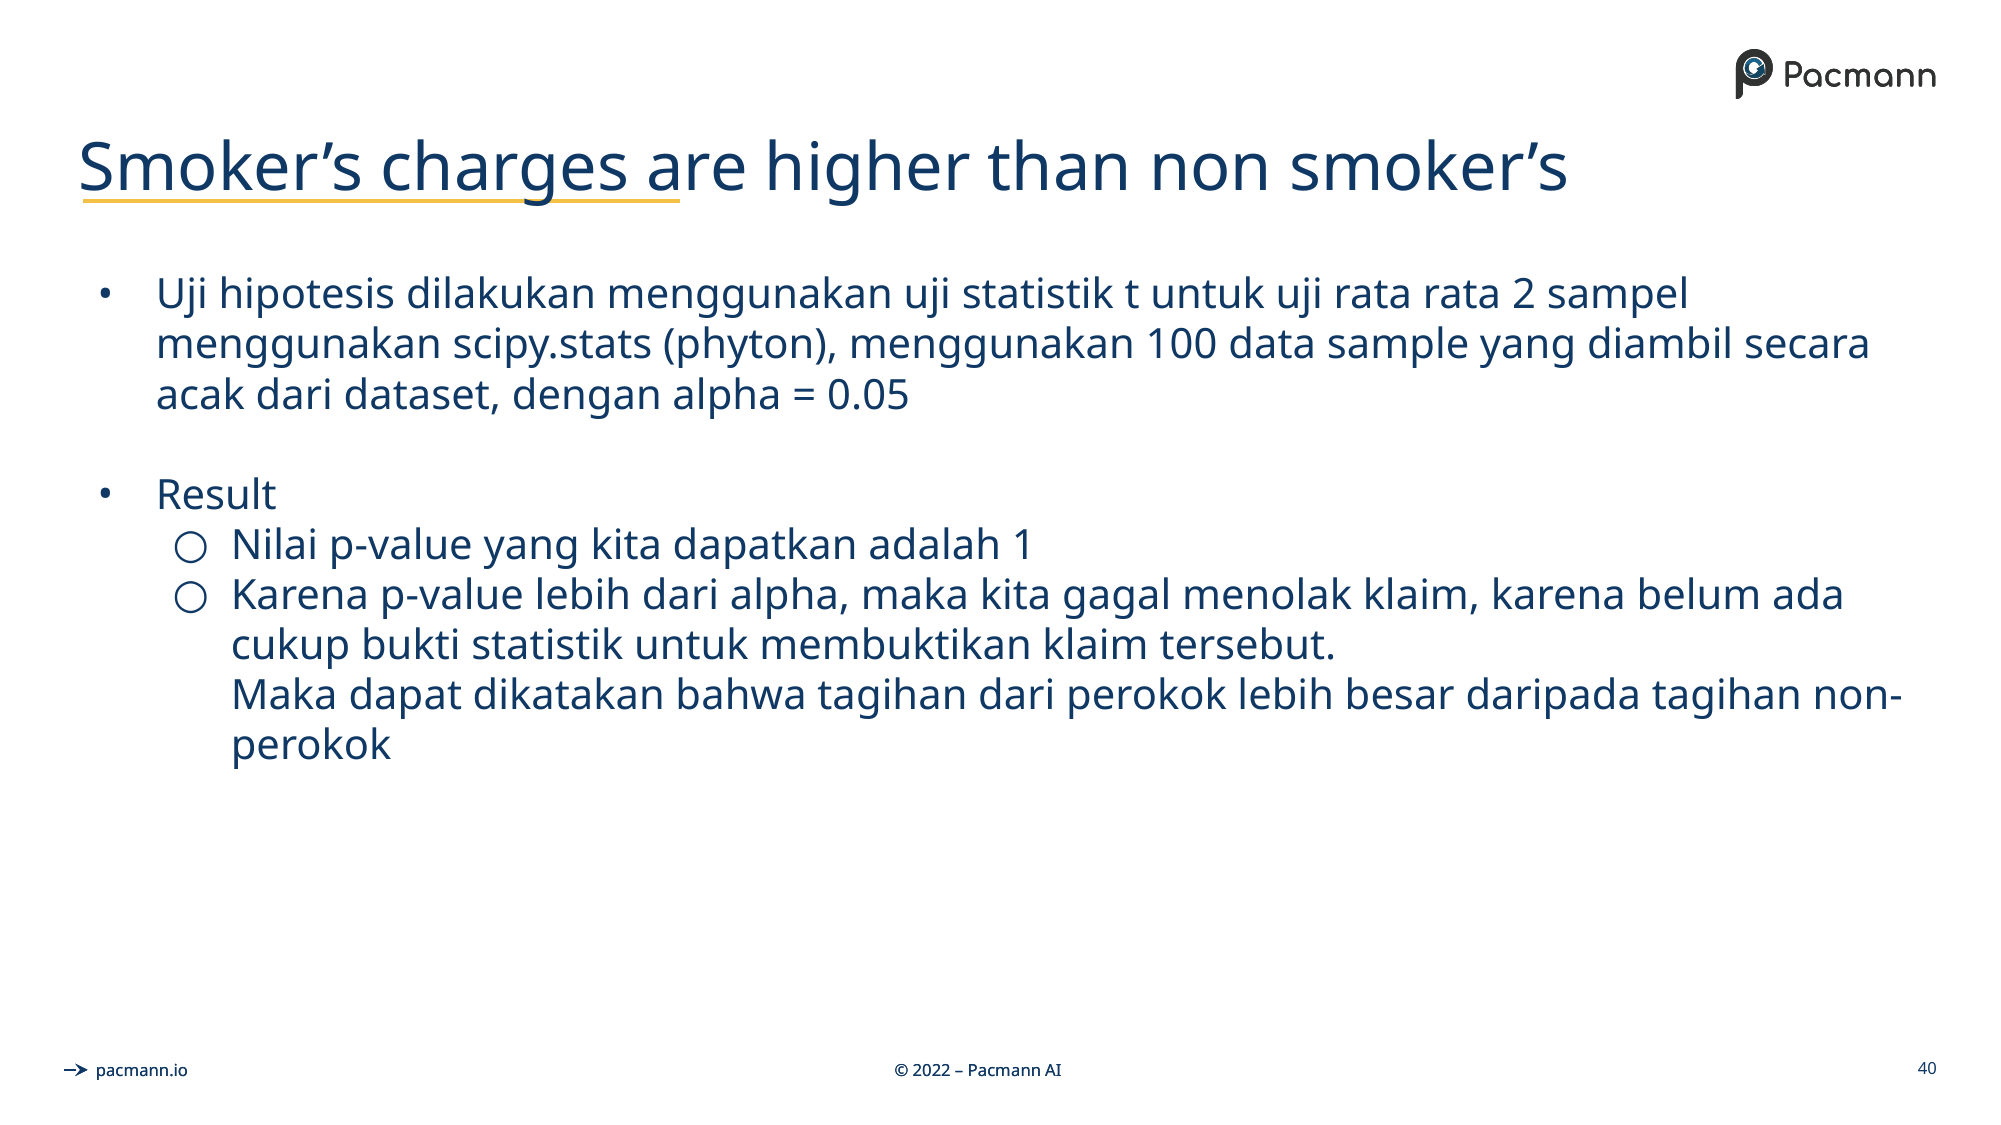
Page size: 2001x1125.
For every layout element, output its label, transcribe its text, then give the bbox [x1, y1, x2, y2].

title Smoker’s charges are higher than non smoker’s [63, 59, 1935, 278]
text_box Uji hipotesis dilakukan menggunakan uji statistik t untuk uji rata rata 2 sampel menggunakan scipy.stats (phyton), menggunakan 100 data sample yang diambil secara acak dari dataset, dengan alpha = 0.05 Result Nilai p-value yang kita dapatkan adalah 1 Karena p-value lebih dari alpha, maka kita gagal menolak klaim, karena belum ada cukup bukti statistik untuk membuktikan klaim tersebut. Maka dapat dikatakan bahwa tagihan dari perokok lebih besar daripada tagihan non-perokok [65, 259, 1934, 775]
picture [1707, 36, 1966, 112]
